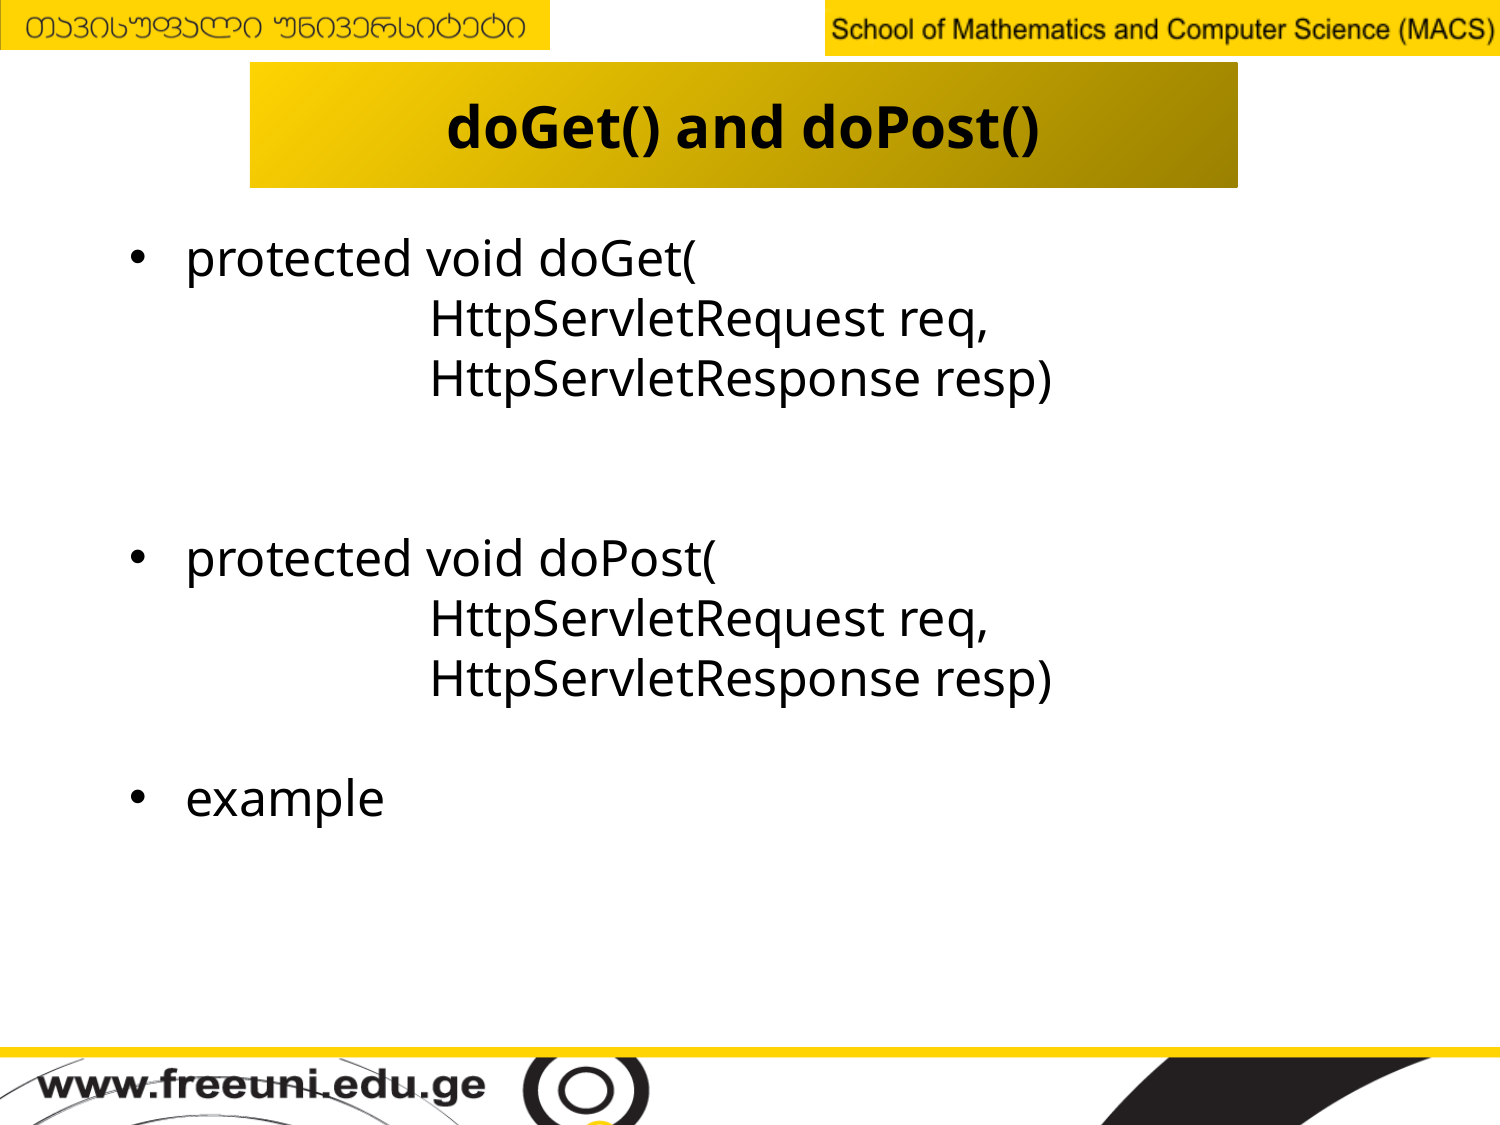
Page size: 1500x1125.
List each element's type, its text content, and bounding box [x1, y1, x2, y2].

picture [0, 0, 551, 50]
text_box protected void doGet( HttpServletRequest req, HttpServletResponse resp) protected void doPost( HttpServletRequest req, HttpServletResponse resp) example [114, 219, 1438, 894]
picture [0, 1047, 1500, 1125]
text_box doGet() and doPost() [249, 62, 1238, 188]
picture [824, 0, 1500, 56]
